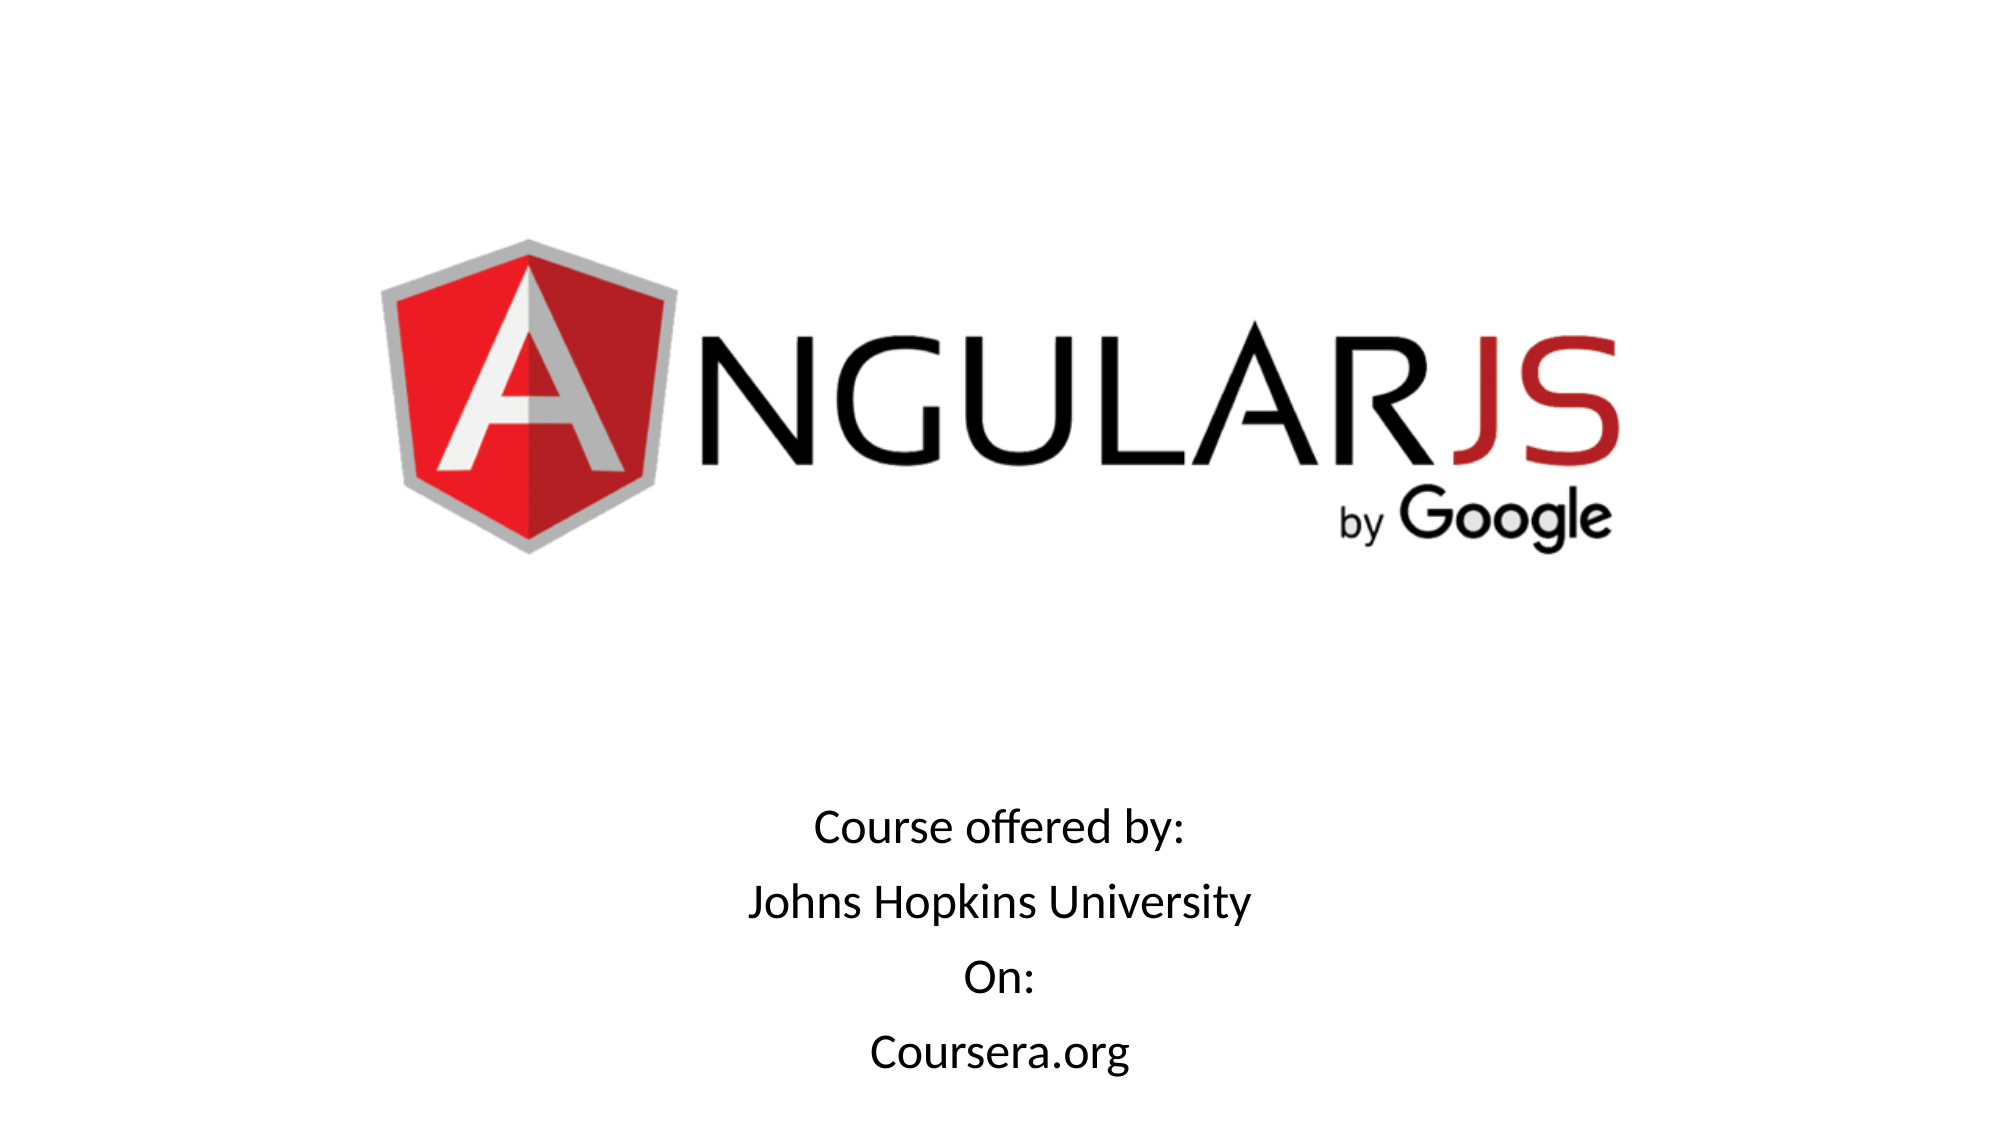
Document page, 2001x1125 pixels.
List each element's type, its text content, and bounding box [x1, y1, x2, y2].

subtitle Course offered by: Johns Hopkins University On: Coursera.org [249, 792, 1750, 1098]
picture [335, 0, 1665, 794]
